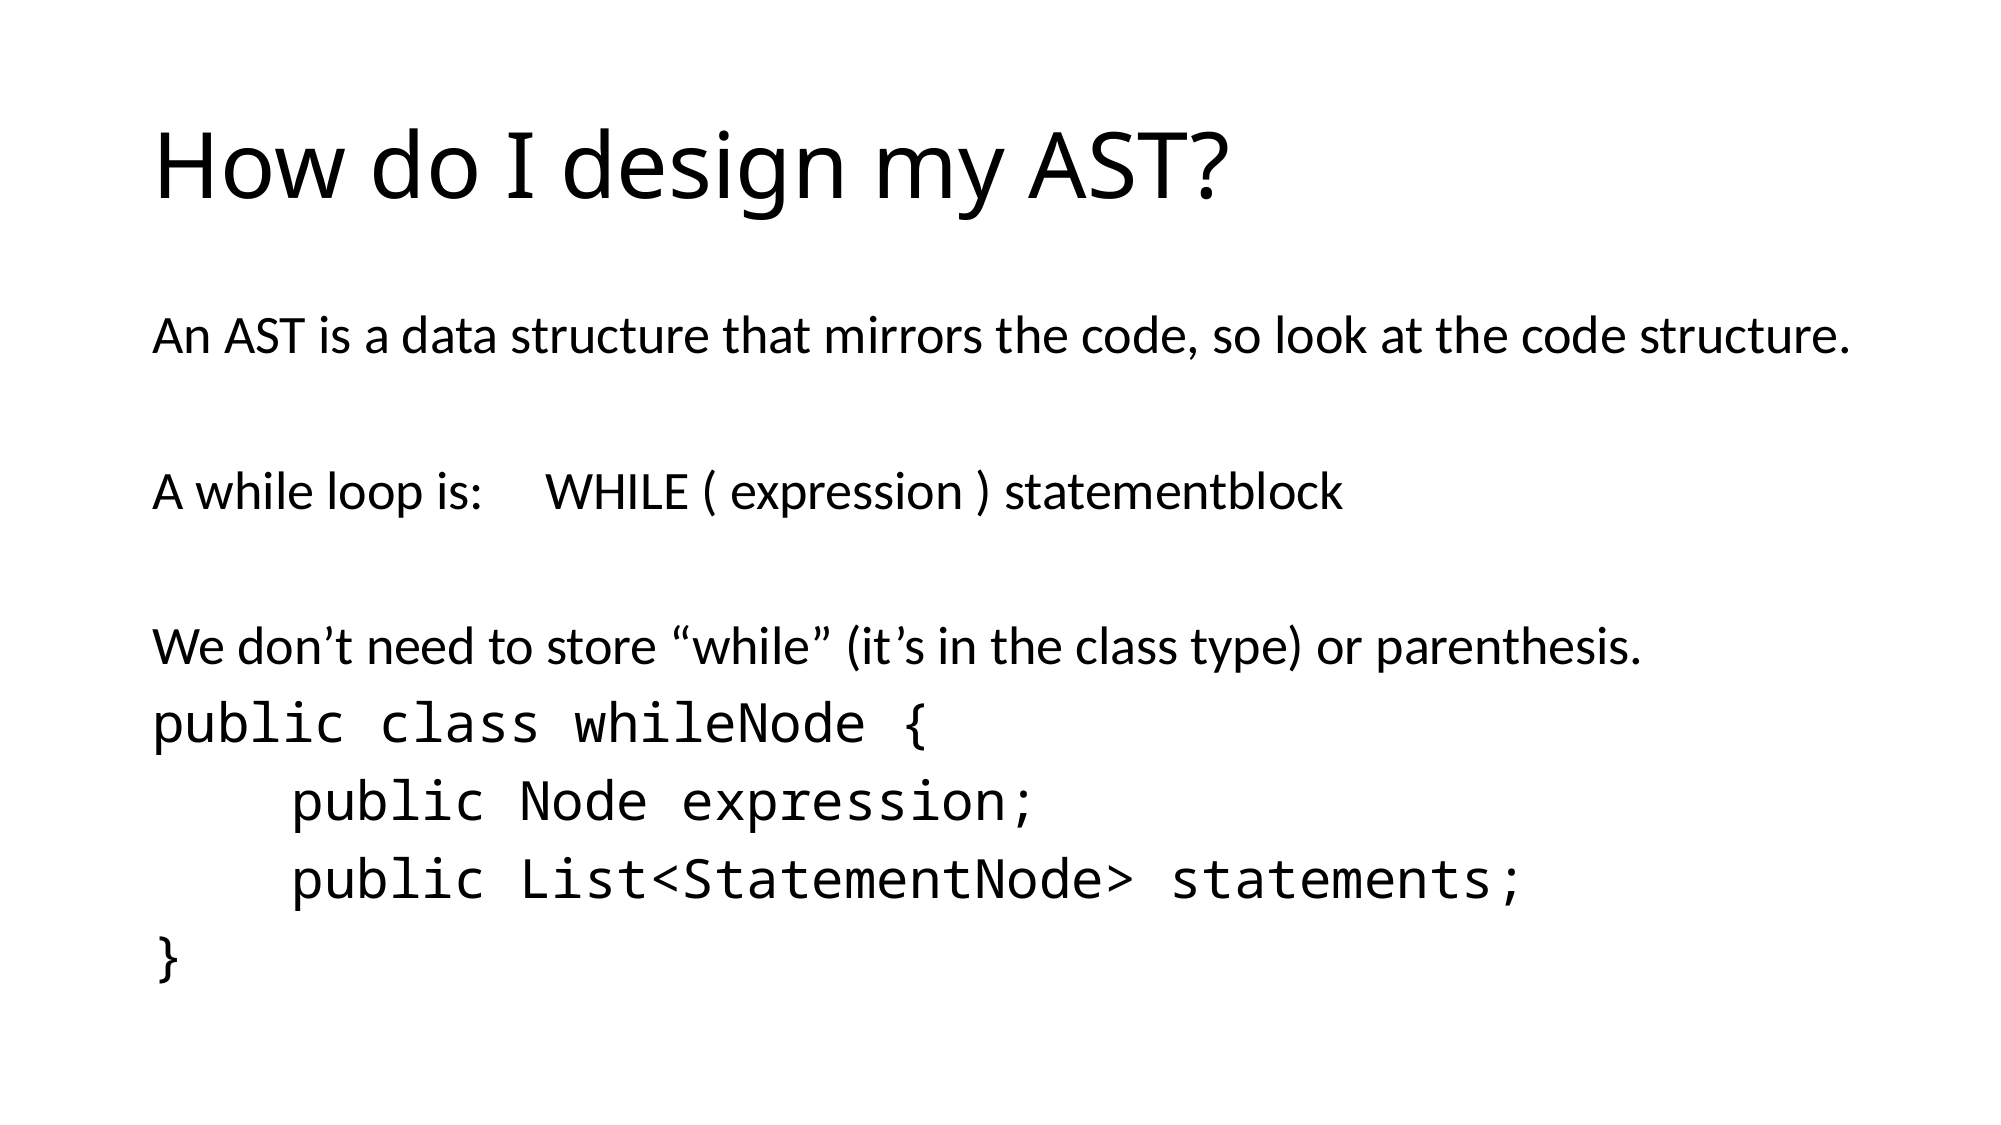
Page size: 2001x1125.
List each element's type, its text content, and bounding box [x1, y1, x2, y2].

title How do I design my AST? [137, 59, 1863, 278]
list An AST is a data structure that mirrors the code, so look at the code structure. A while loop is: WHILE ( expression ) statementblock We don’t need to store “while” (it’s in the class type) or parenthesis. public class whileNode { public Node expression; public List<StatementNode> statements; } [137, 299, 1884, 1014]
